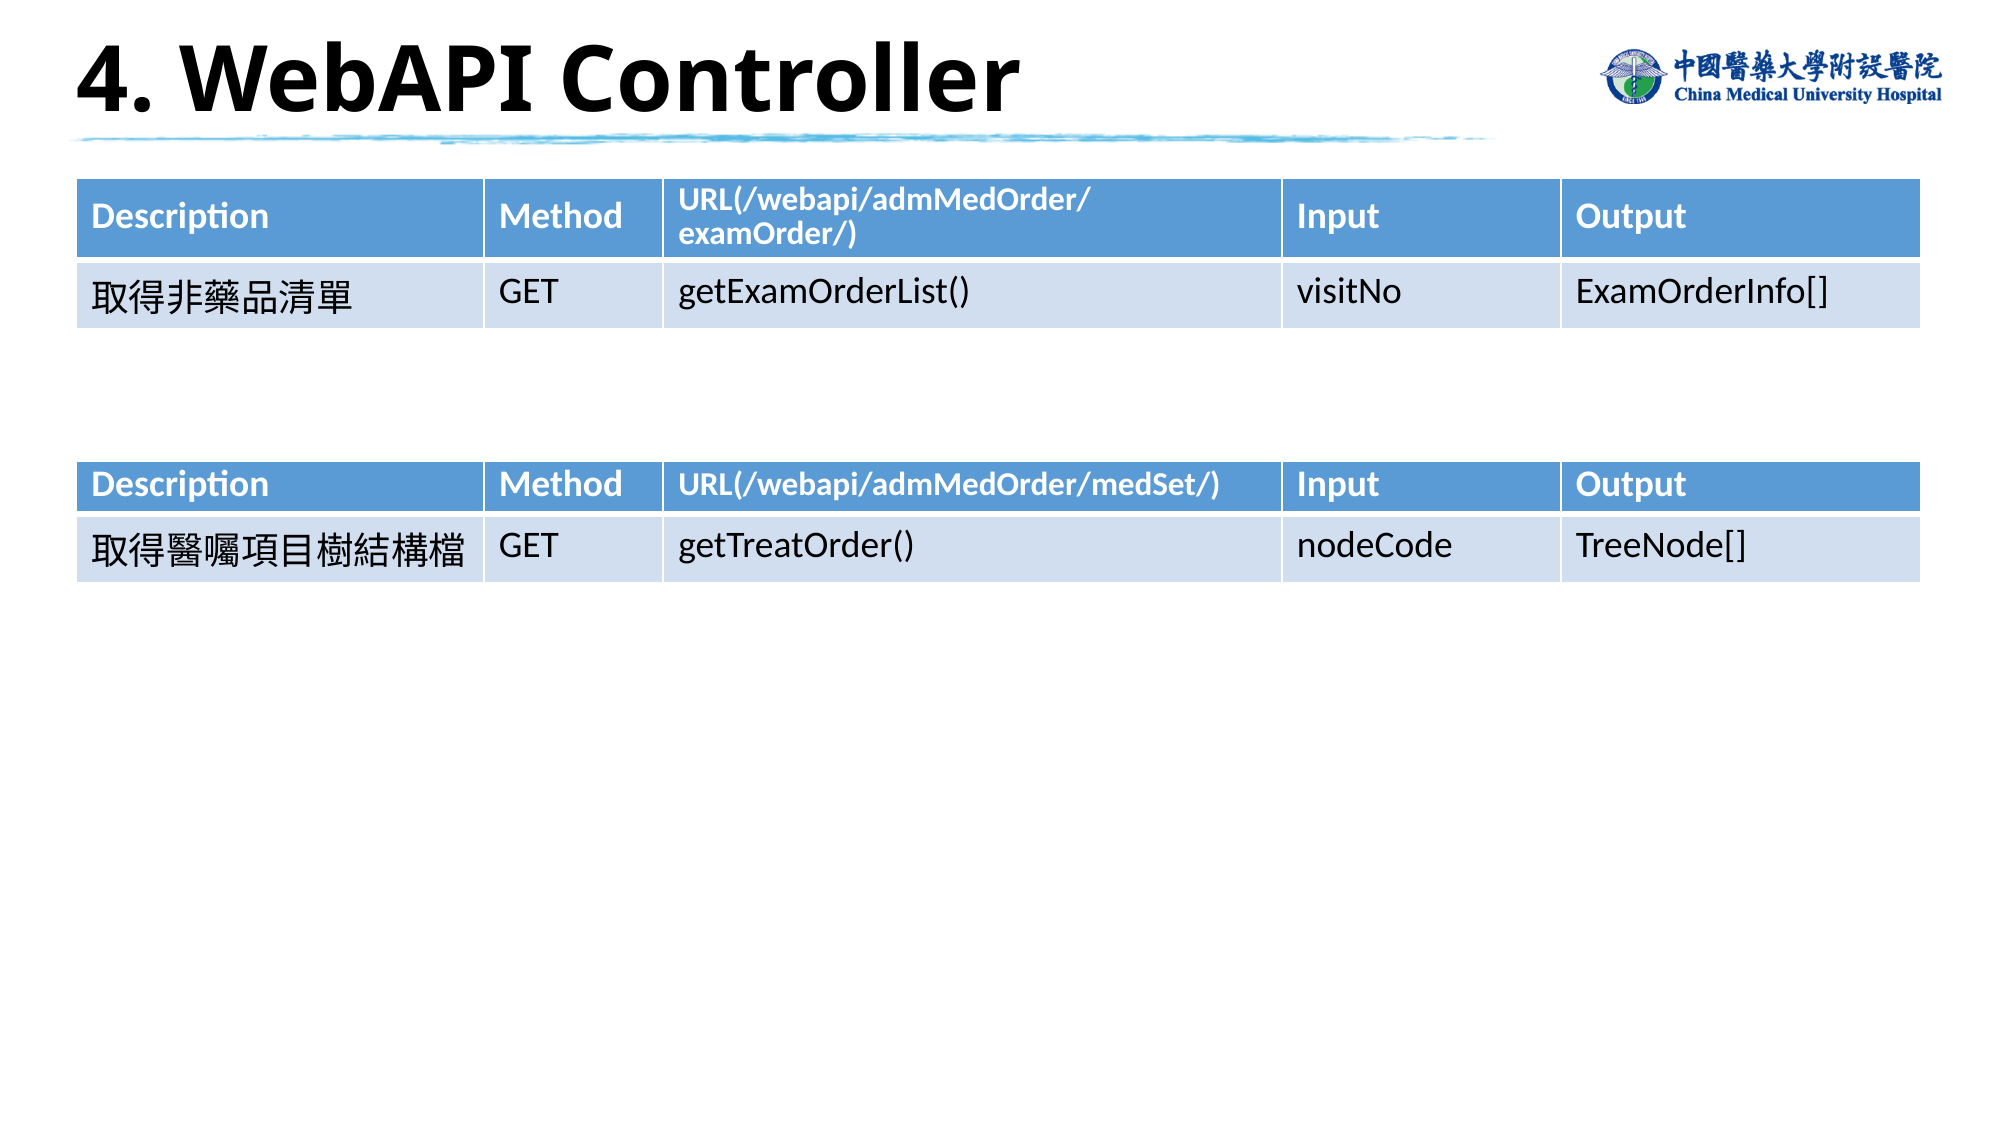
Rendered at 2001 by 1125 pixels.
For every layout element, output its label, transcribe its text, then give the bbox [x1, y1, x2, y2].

table_header Input [1283, 179, 1560, 257]
table_header Output [1562, 179, 1920, 257]
picture [1457, 130, 1511, 147]
table_header Output [1562, 462, 1920, 511]
table_cell GET [485, 517, 662, 582]
table_header Input [1283, 462, 1560, 511]
table_cell getExamOrderList() [664, 263, 1281, 328]
table_header Description [77, 179, 483, 257]
table_header Description [77, 462, 483, 511]
table_cell visitNo [1283, 263, 1560, 328]
picture [1590, 27, 1964, 130]
table_cell ExamOrderInfo[] [1562, 263, 1920, 328]
table_cell TreeNode[] [1562, 517, 1920, 582]
table_cell GET [485, 263, 662, 328]
table_cell 取得非藥品清單 [77, 263, 483, 328]
text_box 4. WebAPI Controller [61, 0, 1457, 179]
table_cell 取得醫囑項目樹結構檔 [77, 517, 483, 582]
table_cell getTreatOrder() [664, 517, 1281, 582]
table_header Method [485, 462, 662, 511]
table_header Method [485, 179, 662, 257]
table_cell nodeCode [1283, 517, 1560, 582]
table_header URL(/webapi/admMedOrder/examOrder/) [664, 179, 1281, 257]
table_header URL(/webapi/admMedOrder/medSet/) [664, 462, 1281, 511]
